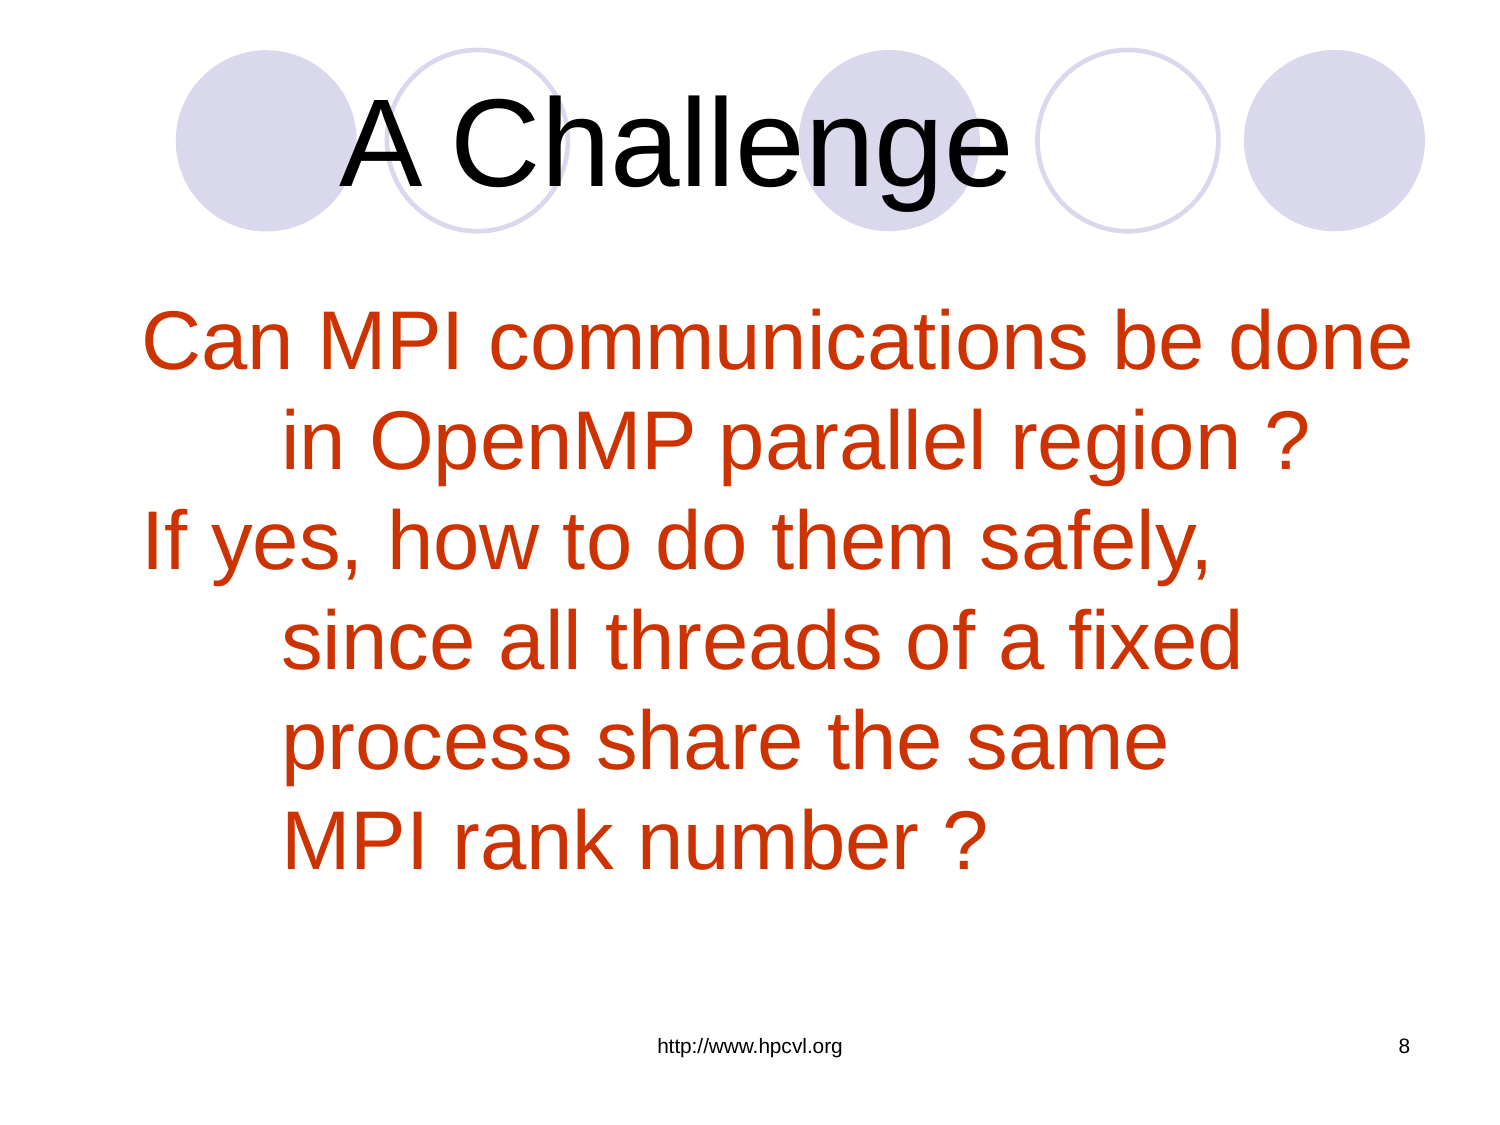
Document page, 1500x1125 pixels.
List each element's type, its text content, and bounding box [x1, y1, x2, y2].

text_box Can MPI communications be done in OpenMP parallel region ? If yes, how to do them safely, since all threads of a fixed process share the same MPI rank number ? [33, 278, 1453, 894]
slide_number 8 [1074, 1025, 1425, 1100]
footer http://www.hpcvl.org [512, 1025, 988, 1100]
title A Challenge [324, 42, 1500, 231]
